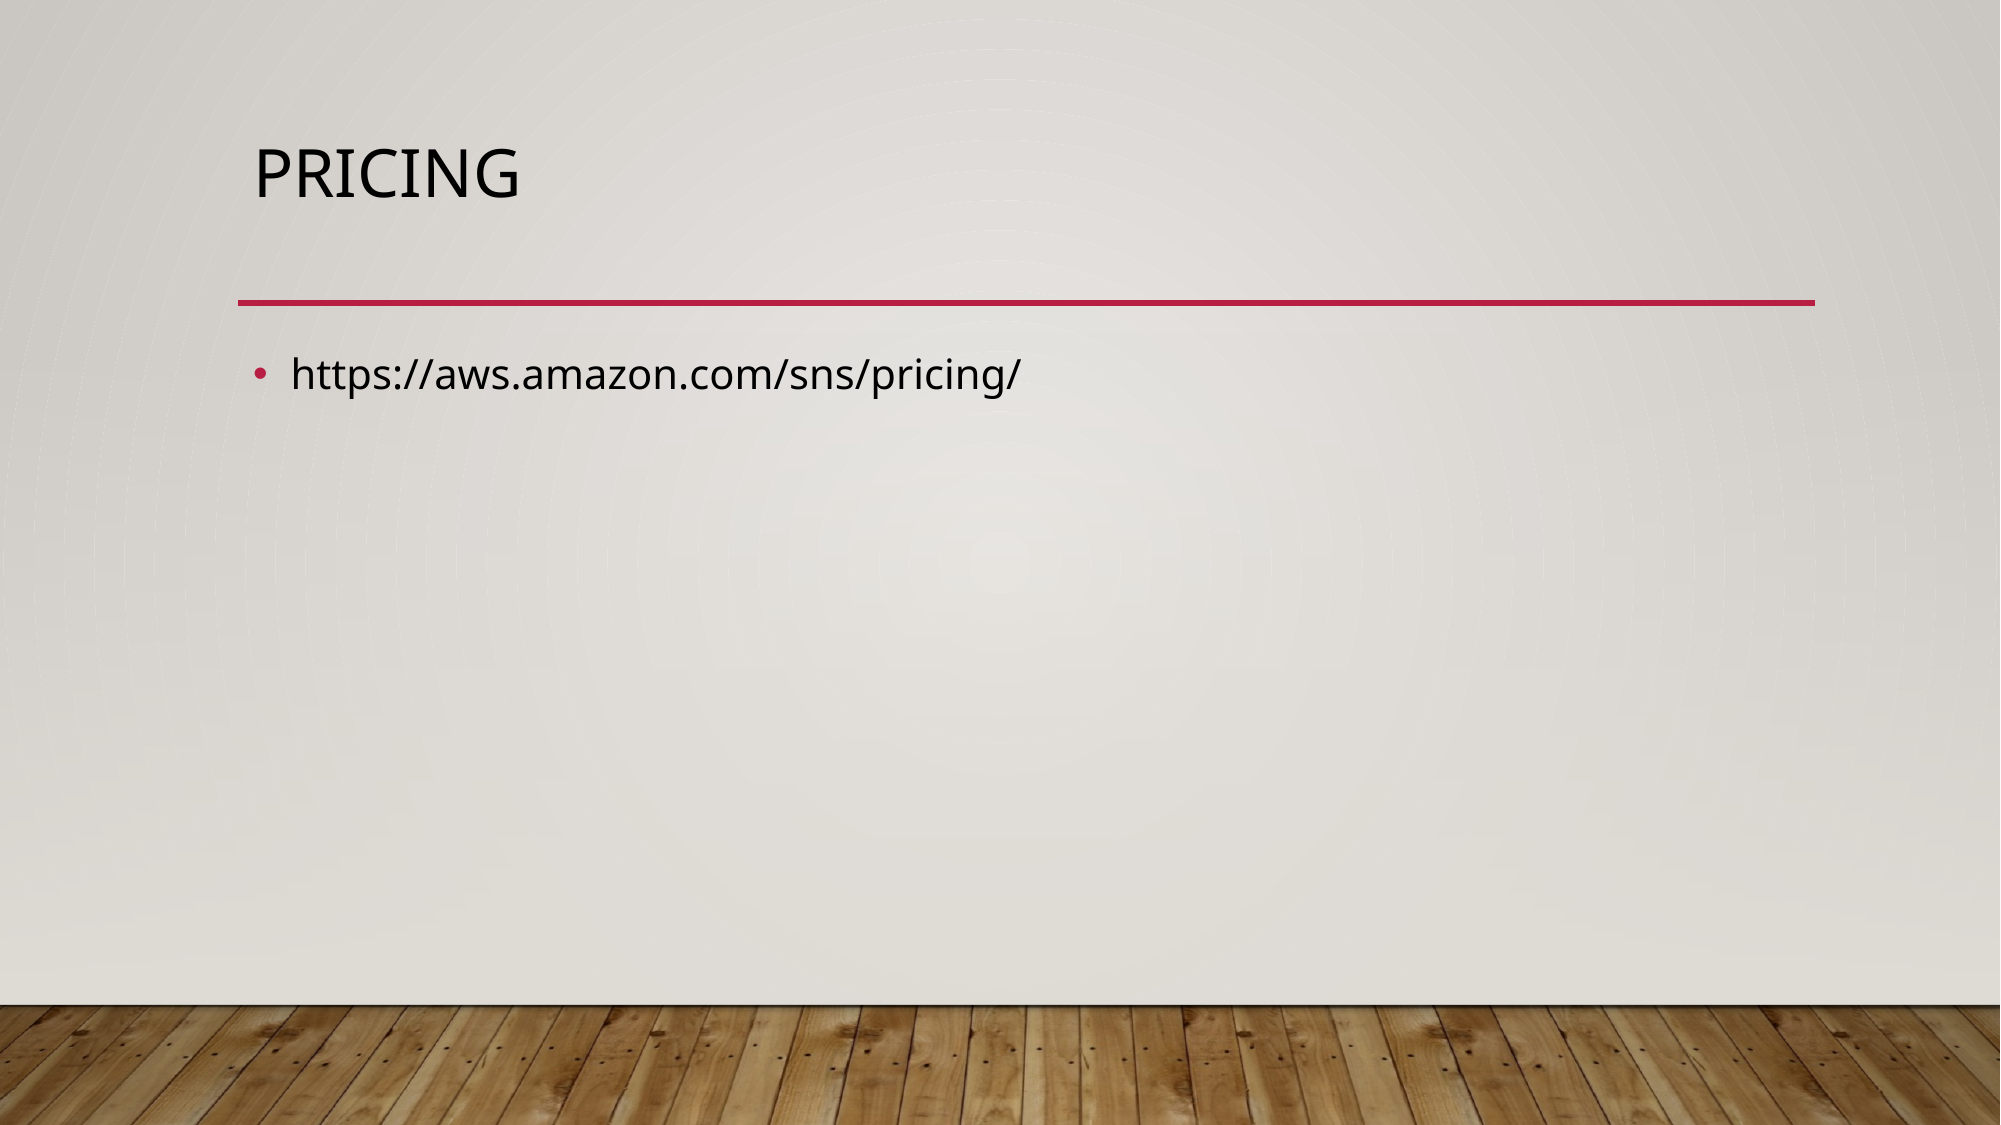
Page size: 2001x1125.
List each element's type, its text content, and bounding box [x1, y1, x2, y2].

list https://aws.amazon.com/sns/pricing/ [238, 330, 1814, 897]
title Pricing [238, 131, 1814, 305]
picture [0, 1005, 2000, 1125]
